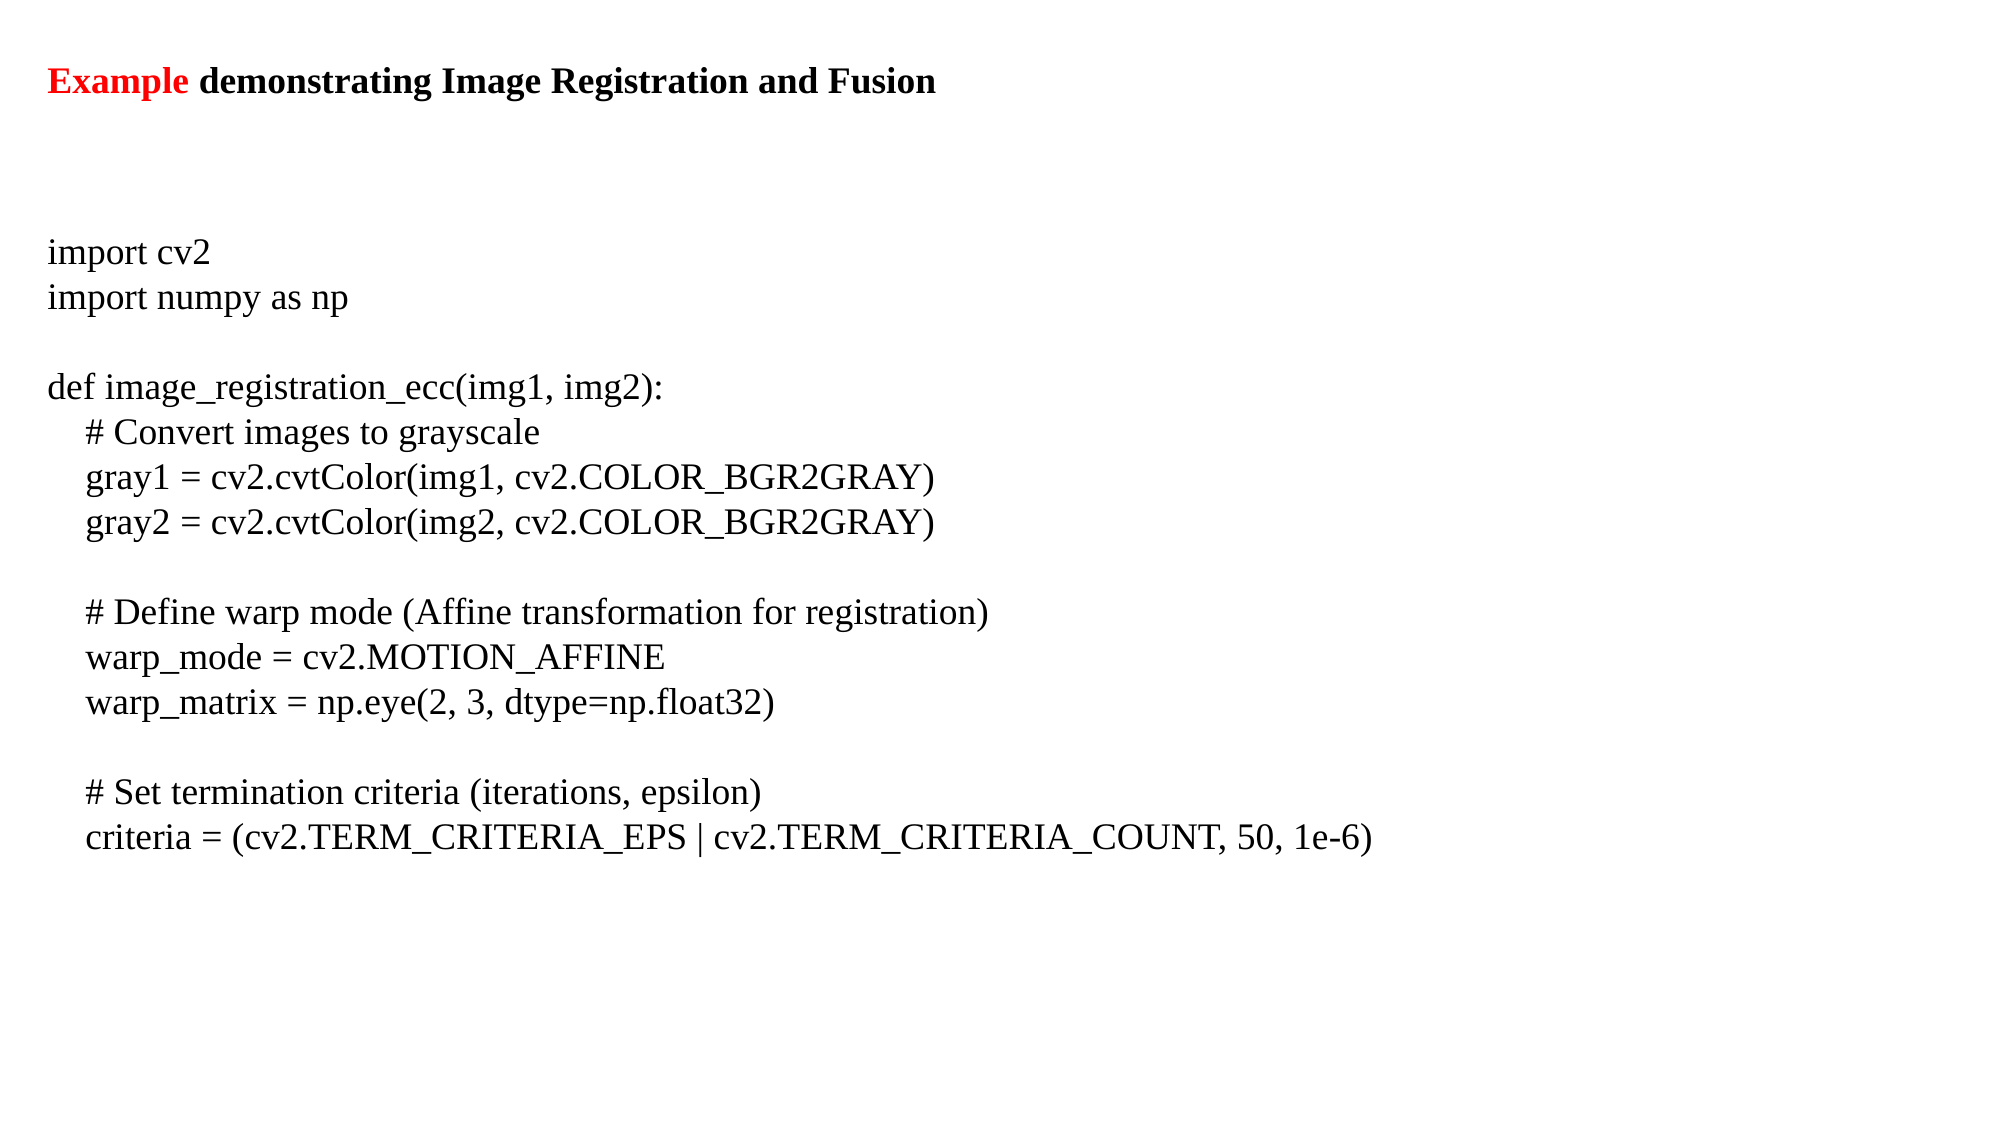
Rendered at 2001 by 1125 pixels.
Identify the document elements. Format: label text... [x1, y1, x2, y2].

text_box Example demonstrating Image Registration and Fusion [32, 48, 964, 110]
text_box import cv2 import numpy as np def image_registration_ecc(img1, img2): # Convert images to grayscale gray1 = cv2.cvtColor(img1, cv2.COLOR_BGR2GRAY) gray2 = cv2.cvtColor(img2, cv2.COLOR_BGR2GRAY) # Define warp mode (Affine transformation for registration) warp_mode = cv2.MOTION_AFFINE warp_matrix = np.eye(2, 3, dtype=np.float32) # Set termination criteria (iterations, epsilon) criteria = (cv2.TERM_CRITERIA_EPS | cv2.TERM_CRITERIA_COUNT, 50, 1e-6) [32, 219, 1540, 872]
